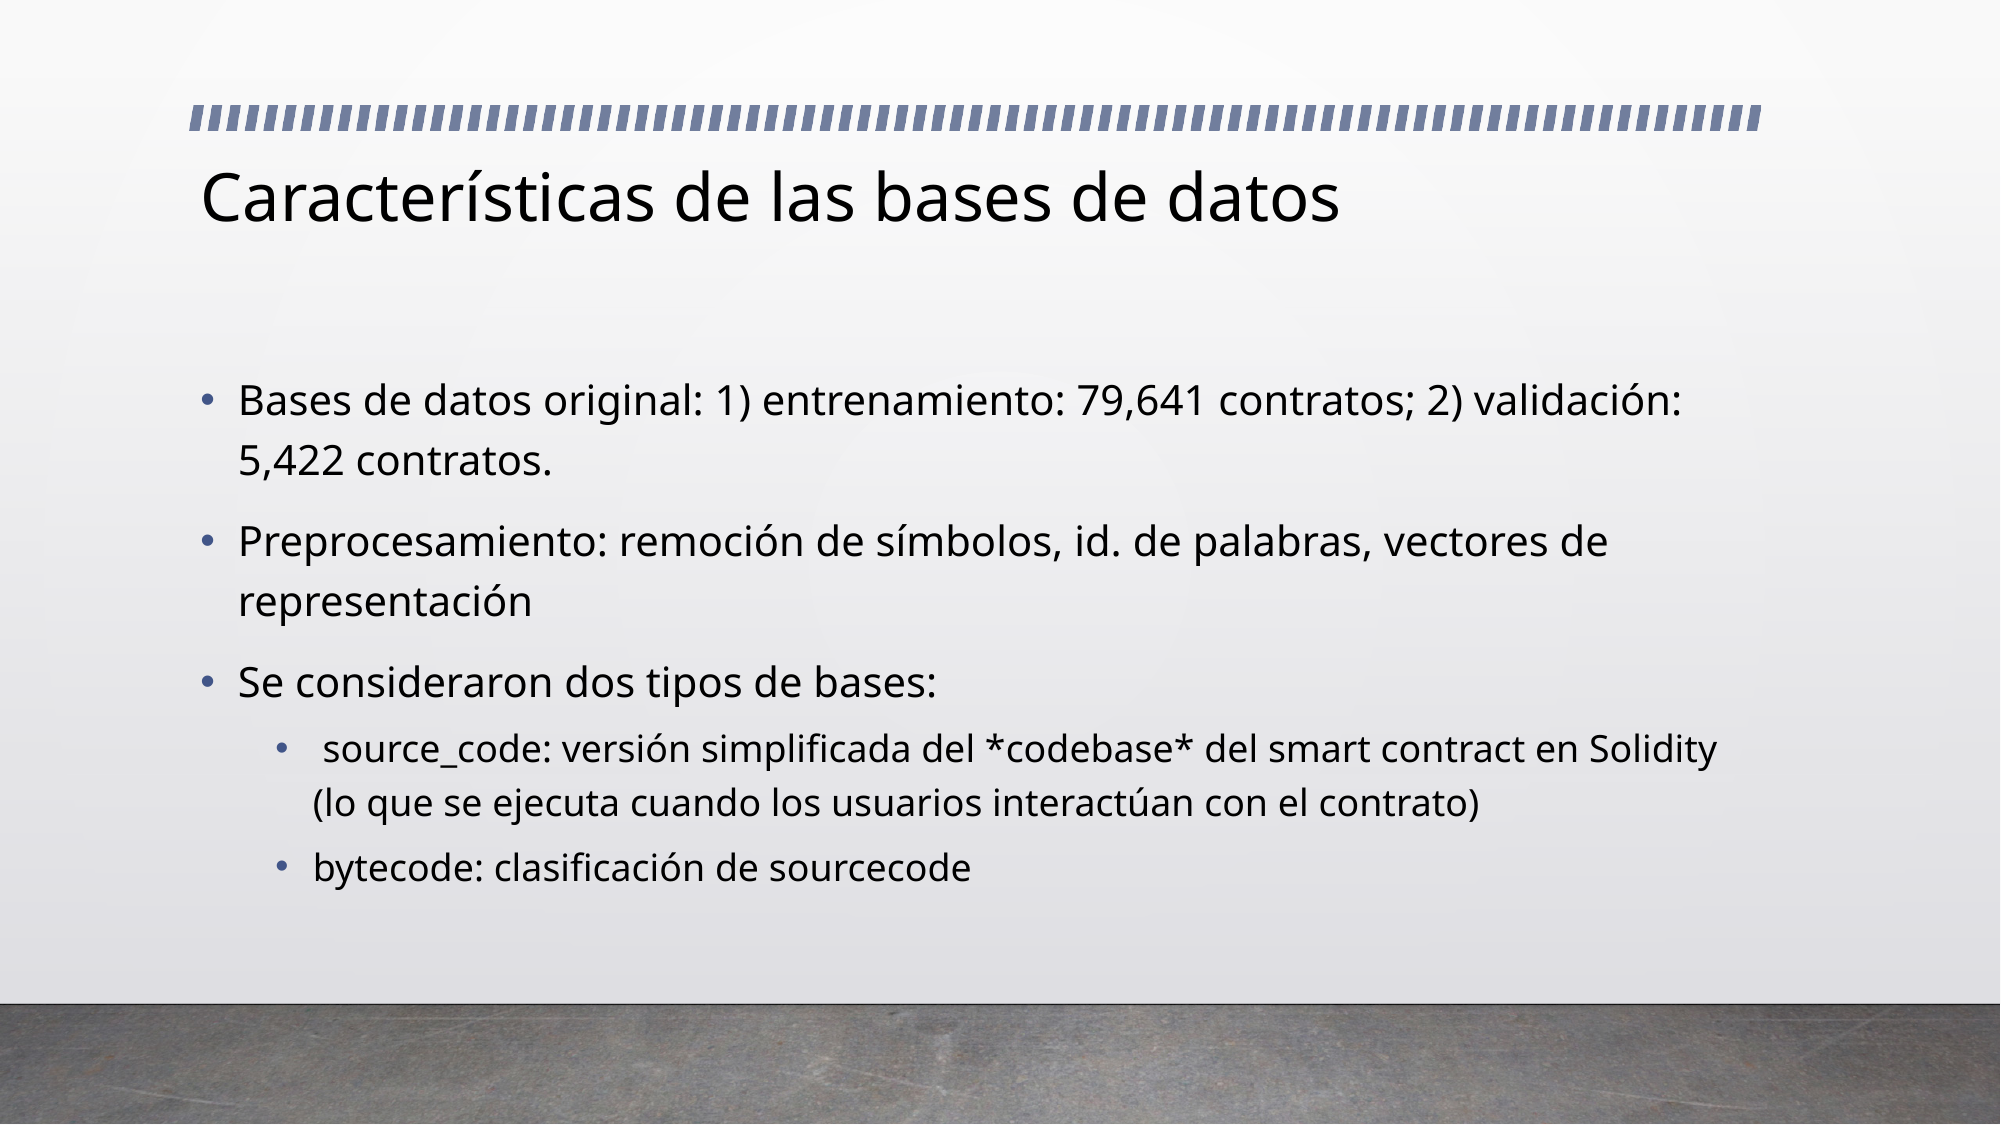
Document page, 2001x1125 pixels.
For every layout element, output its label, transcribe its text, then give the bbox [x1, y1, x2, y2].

title Características de las bases de datos [185, 156, 1761, 329]
list Bases de datos original: 1) entrenamiento: 79,641 contratos; 2) validación: 5,422 contratos. Preprocesamiento: remoción de símbolos, id. de palabras, vectores de representación Se consideraron dos tipos de bases: source_code: versión simplificada del *codebase* del smart contract en Solidity (lo que se ejecuta cuando los usuarios interactúan con el contrato) bytecode: clasificación de sourcecode [185, 356, 1761, 897]
picture [0, 1004, 2000, 1124]
